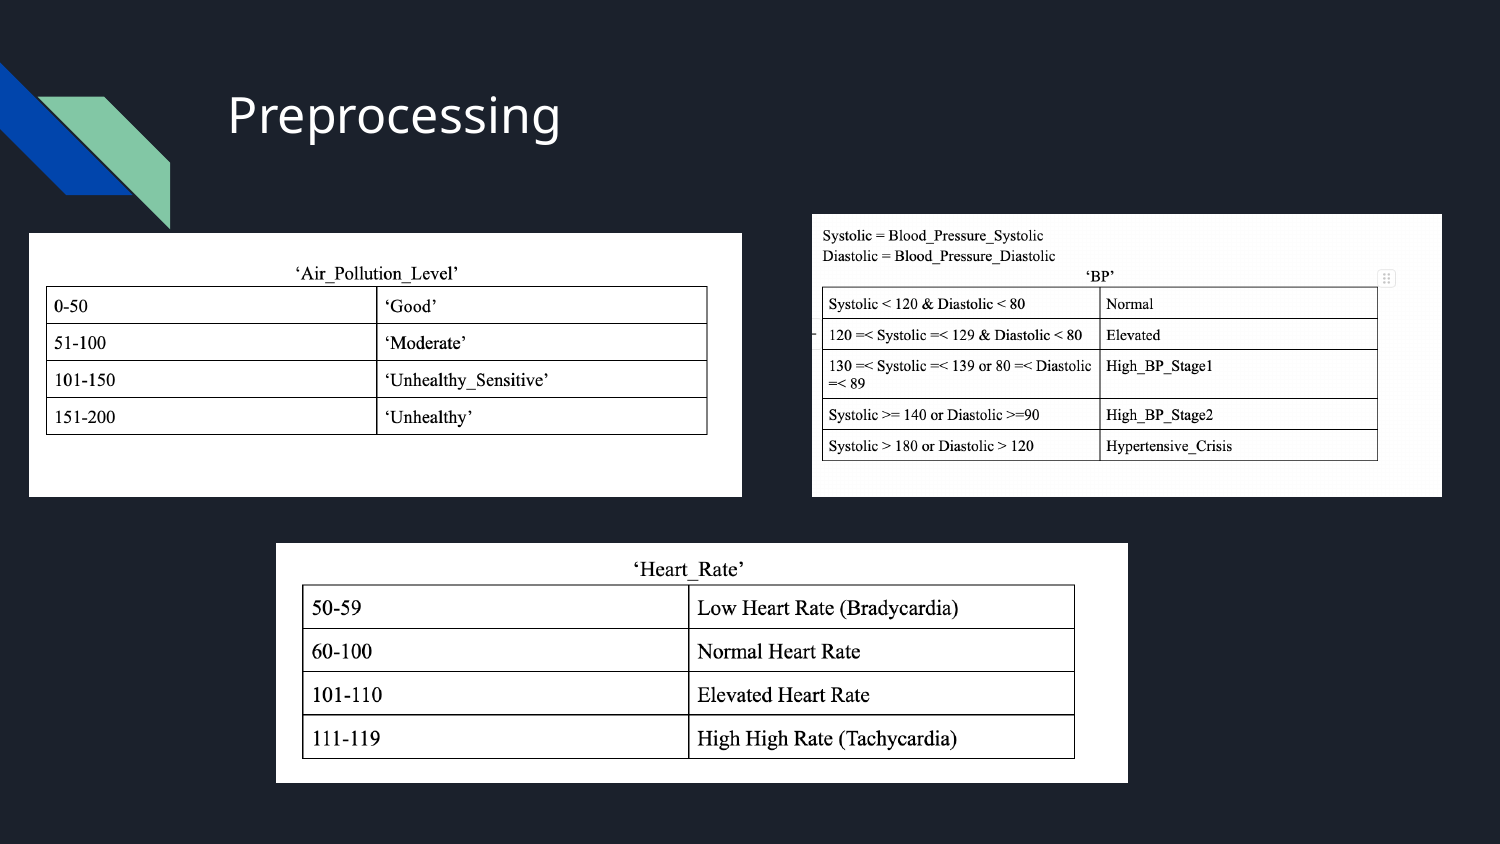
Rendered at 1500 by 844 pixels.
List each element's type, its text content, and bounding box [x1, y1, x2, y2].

title Preprocessing [212, 64, 1368, 215]
picture [812, 214, 1442, 498]
picture [29, 233, 743, 497]
picture [276, 543, 1128, 783]
